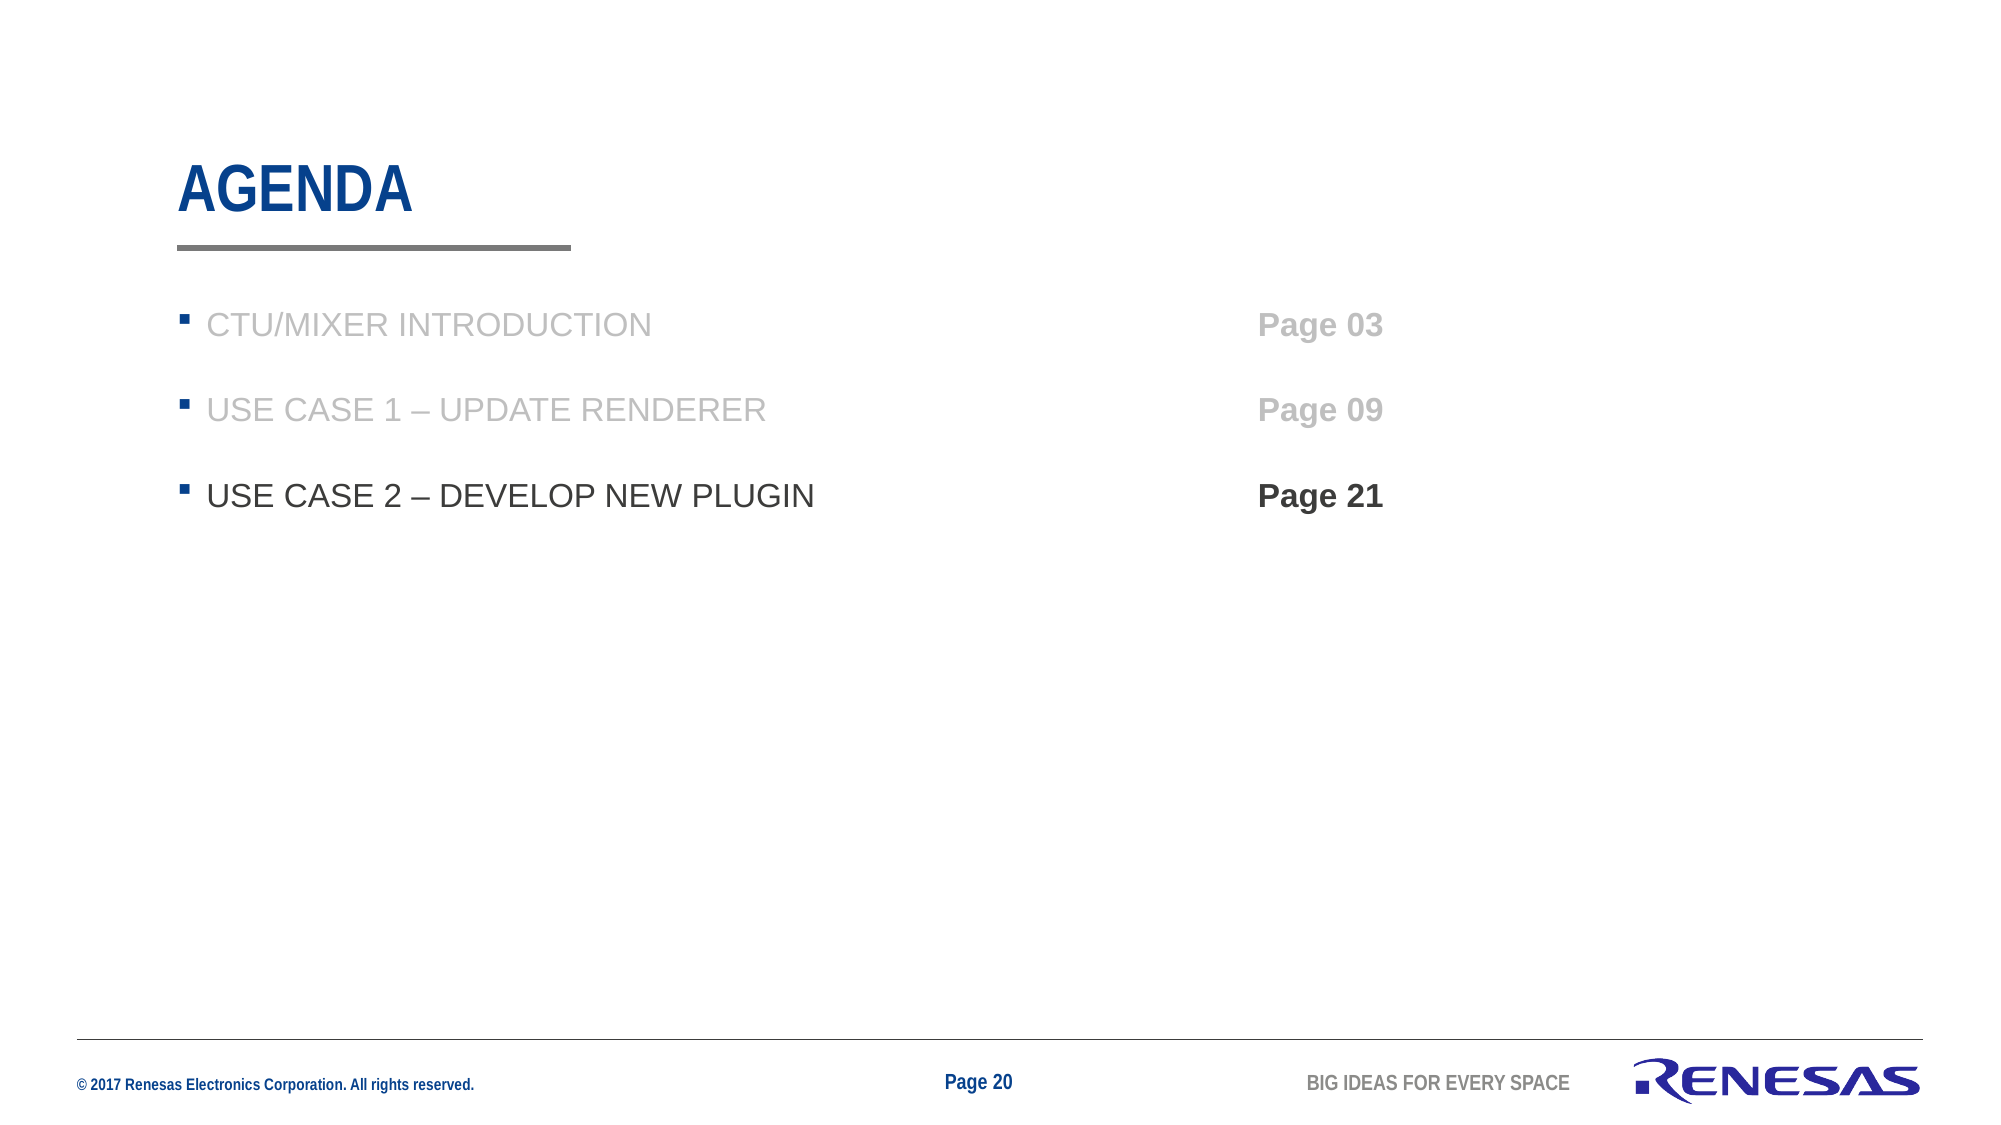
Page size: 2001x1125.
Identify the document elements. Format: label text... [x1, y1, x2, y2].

list CTU/MIXER INTRODUCTION Page 03 USE CASE 1 – UPDATE RENDERER Page 09 USE CASE 2 – DEVELOP NEW PLUGIN Page 21 [177, 295, 1654, 517]
picture [1631, 1056, 1923, 1106]
title Agenda [177, 151, 1575, 227]
slide_number Page 20 [944, 1067, 1056, 1095]
